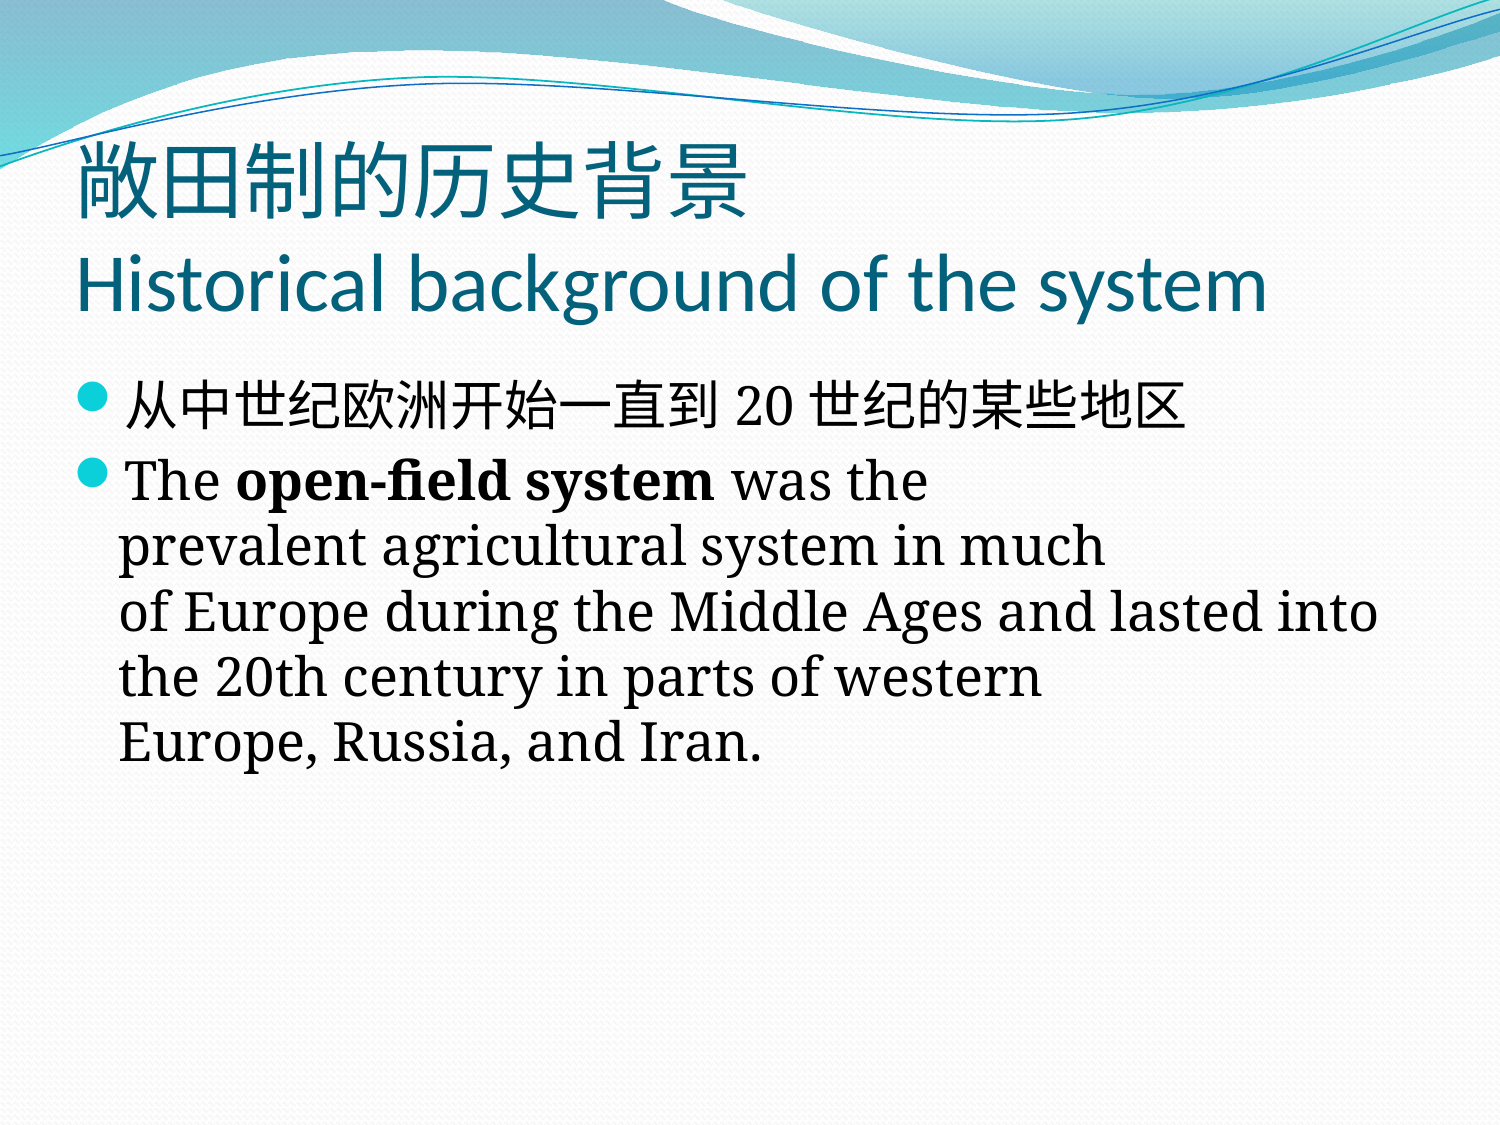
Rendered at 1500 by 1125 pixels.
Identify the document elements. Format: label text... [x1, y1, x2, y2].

list 从中世纪欧洲开始一直到20世纪的某些地区 The open-field system was the prevalent agricultural system in much of Europe during the Middle Ages and lasted into the 20th century in parts of western Europe, Russia, and Iran. [58, 363, 1409, 1037]
title 敞田制的历史背景 Historical background of the system [75, 115, 1425, 329]
